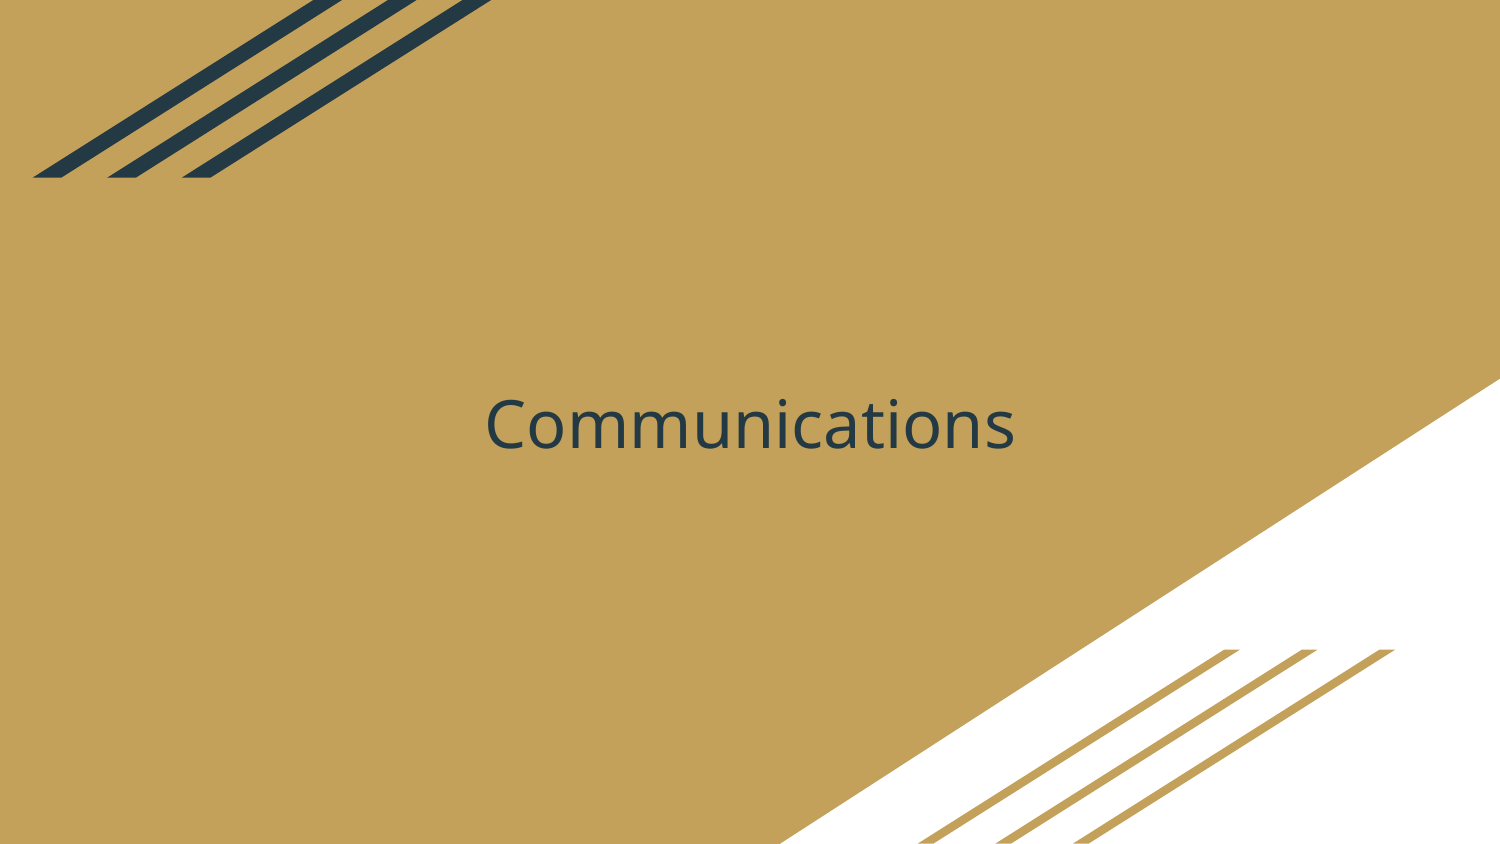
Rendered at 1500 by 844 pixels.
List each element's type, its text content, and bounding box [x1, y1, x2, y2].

title Communications [309, 286, 1192, 557]
